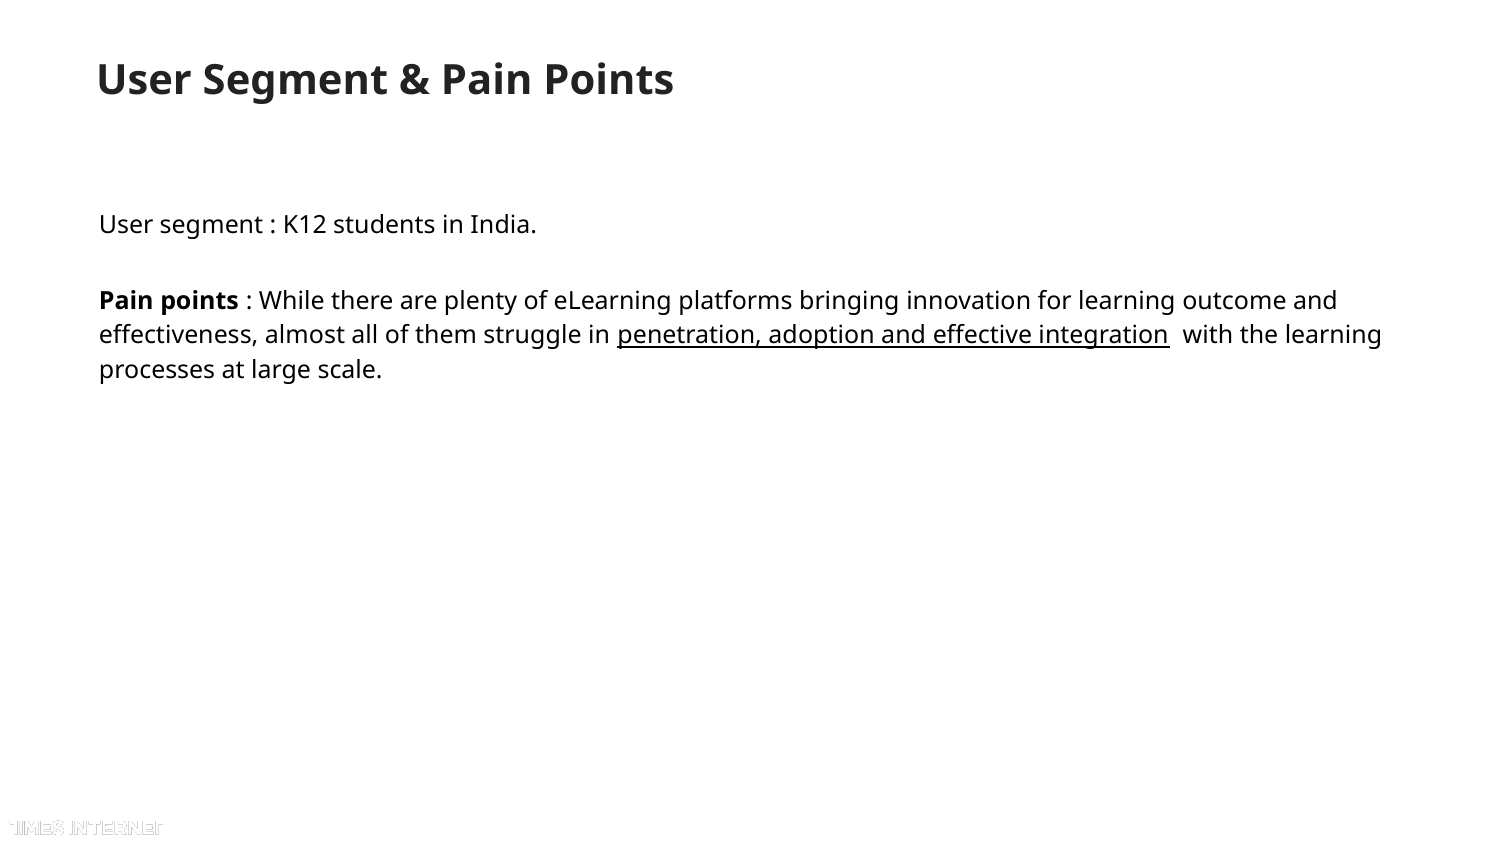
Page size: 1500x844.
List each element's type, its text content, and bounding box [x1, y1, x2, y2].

text_box User segment : K12 students in India. Pain points : While there are plenty of eLearning platforms bringing innovation for learning outcome and effectiveness, almost all of them struggle in penetration, adoption and effective integration with the learning processes at large scale. [84, 188, 1436, 749]
picture [8, 818, 164, 837]
title User Segment & Pain Points [81, 37, 1440, 133]
